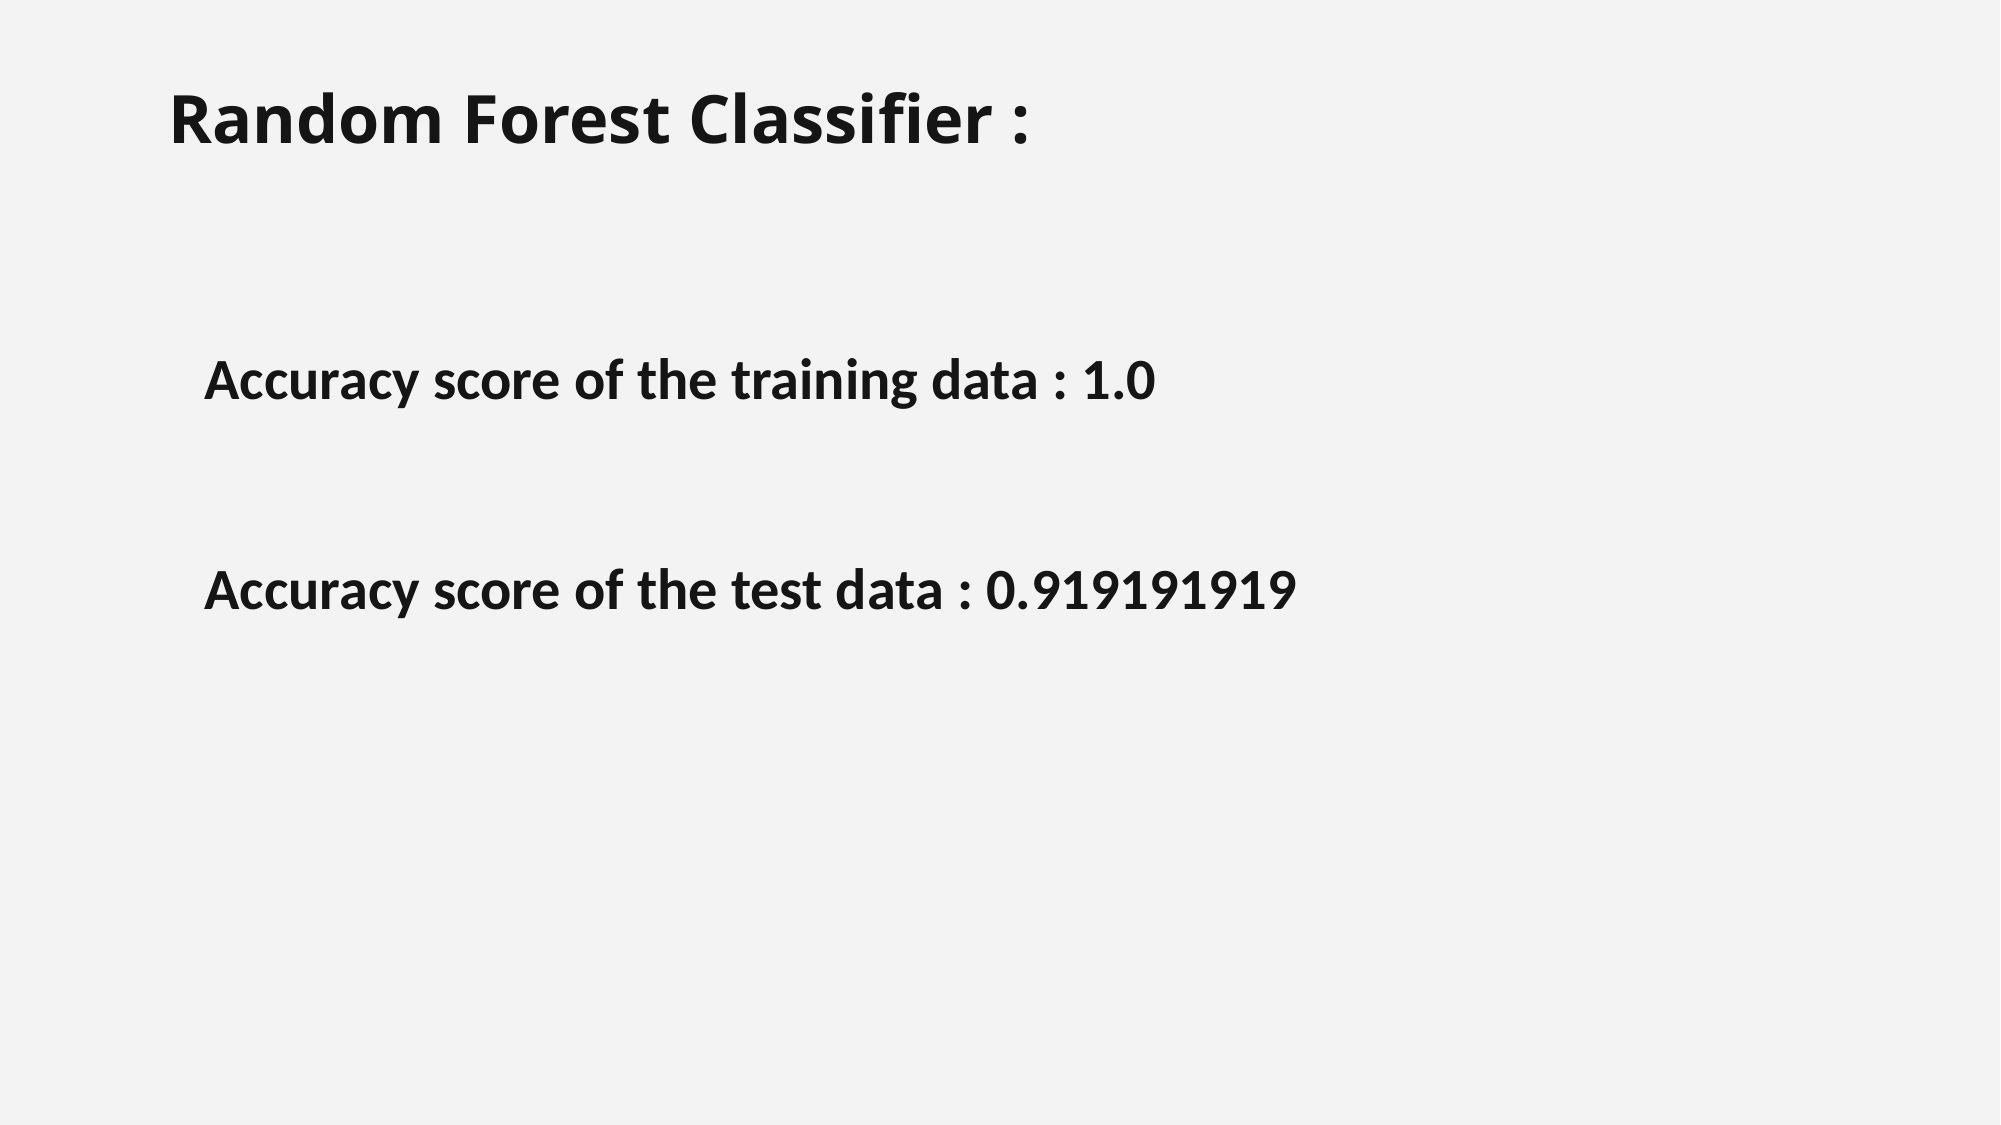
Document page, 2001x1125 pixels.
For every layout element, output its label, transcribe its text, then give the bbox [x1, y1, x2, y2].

text_box Accuracy score of the training data : 1.0 ​ ​ ​ Accuracy score of the test data : 0.919191919 [204, 340, 1298, 621]
text_box Random Forest Classifier :​ [168, 76, 1031, 157]
